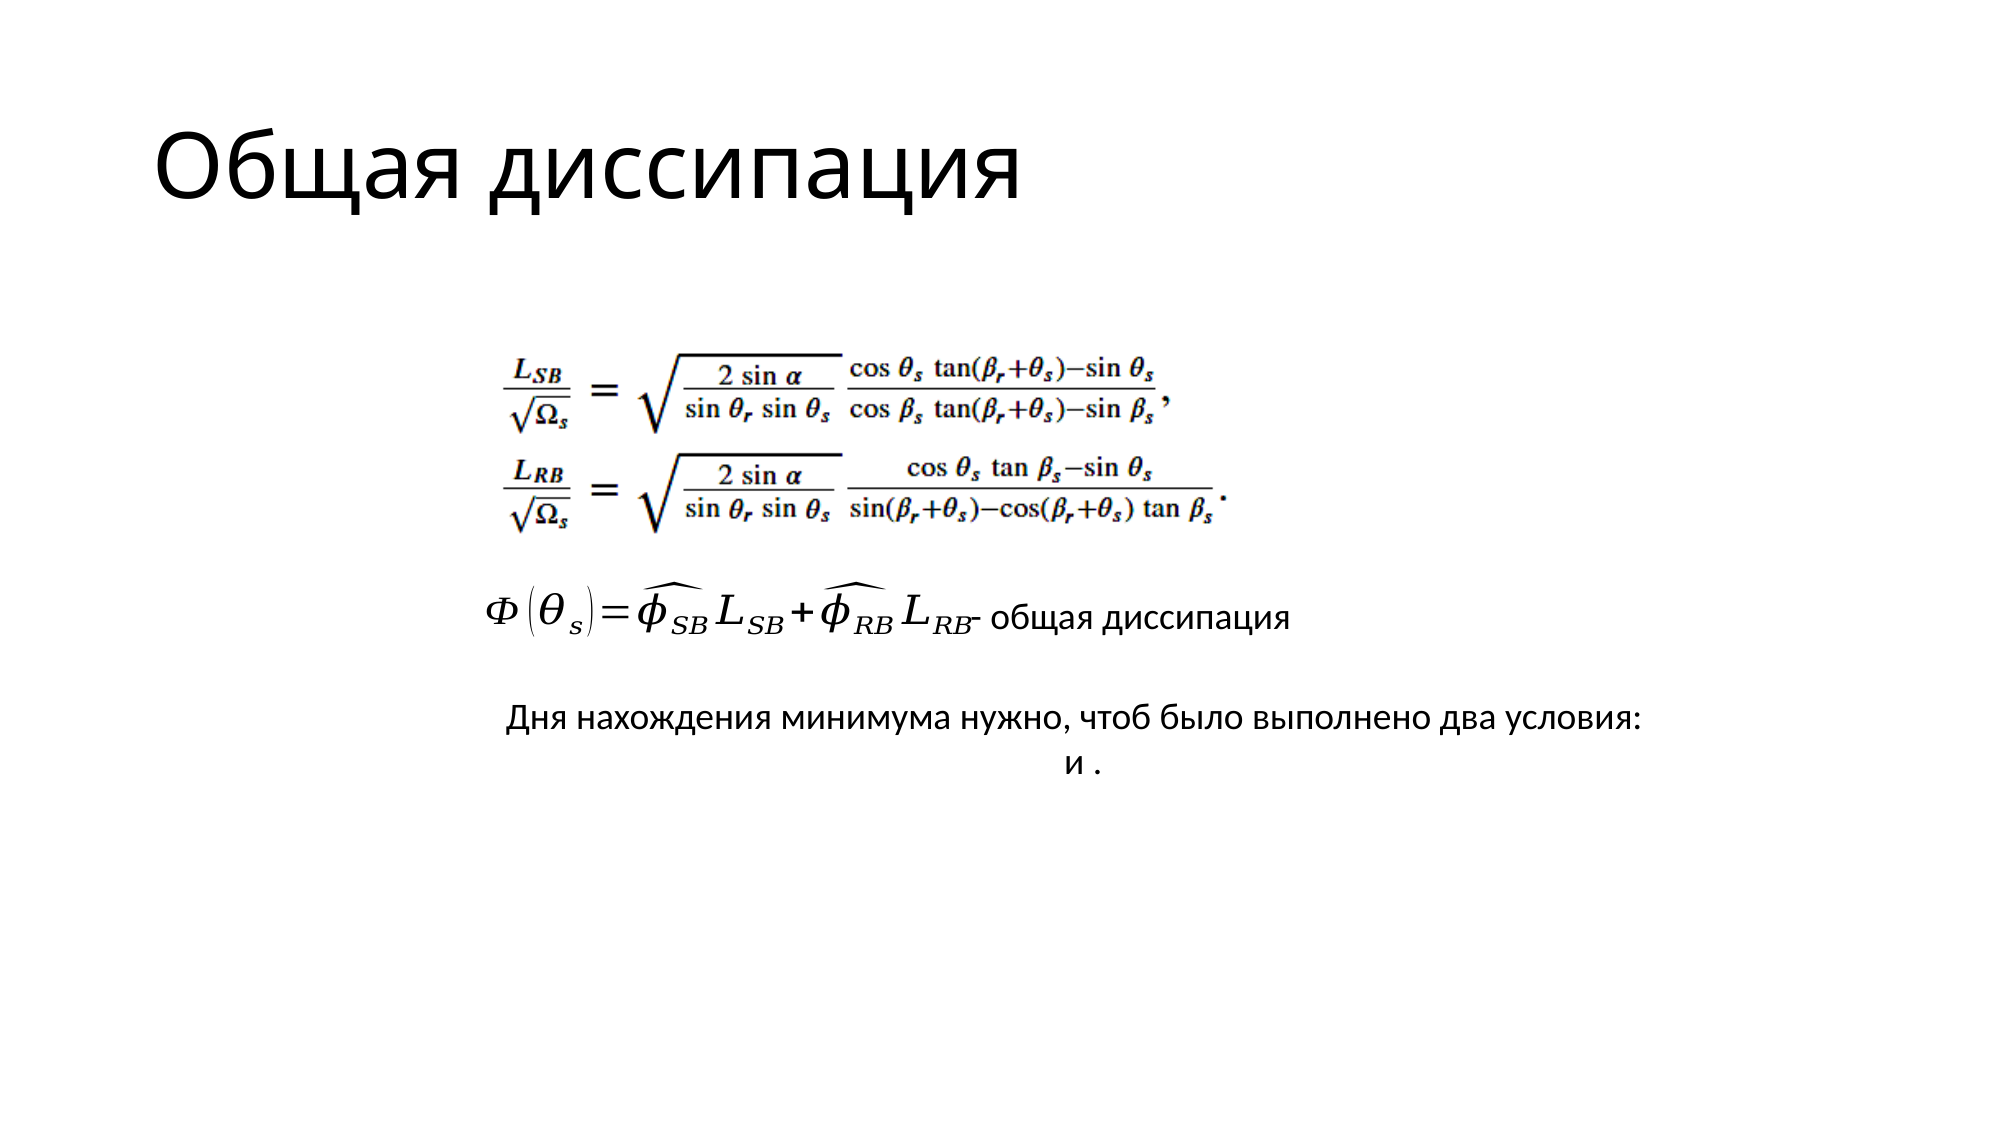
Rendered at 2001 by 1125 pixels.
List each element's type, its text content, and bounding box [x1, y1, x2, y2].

text_box - общая диссипация [955, 584, 1307, 645]
title Общая диссипация [137, 59, 1863, 278]
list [438, 349, 1277, 540]
